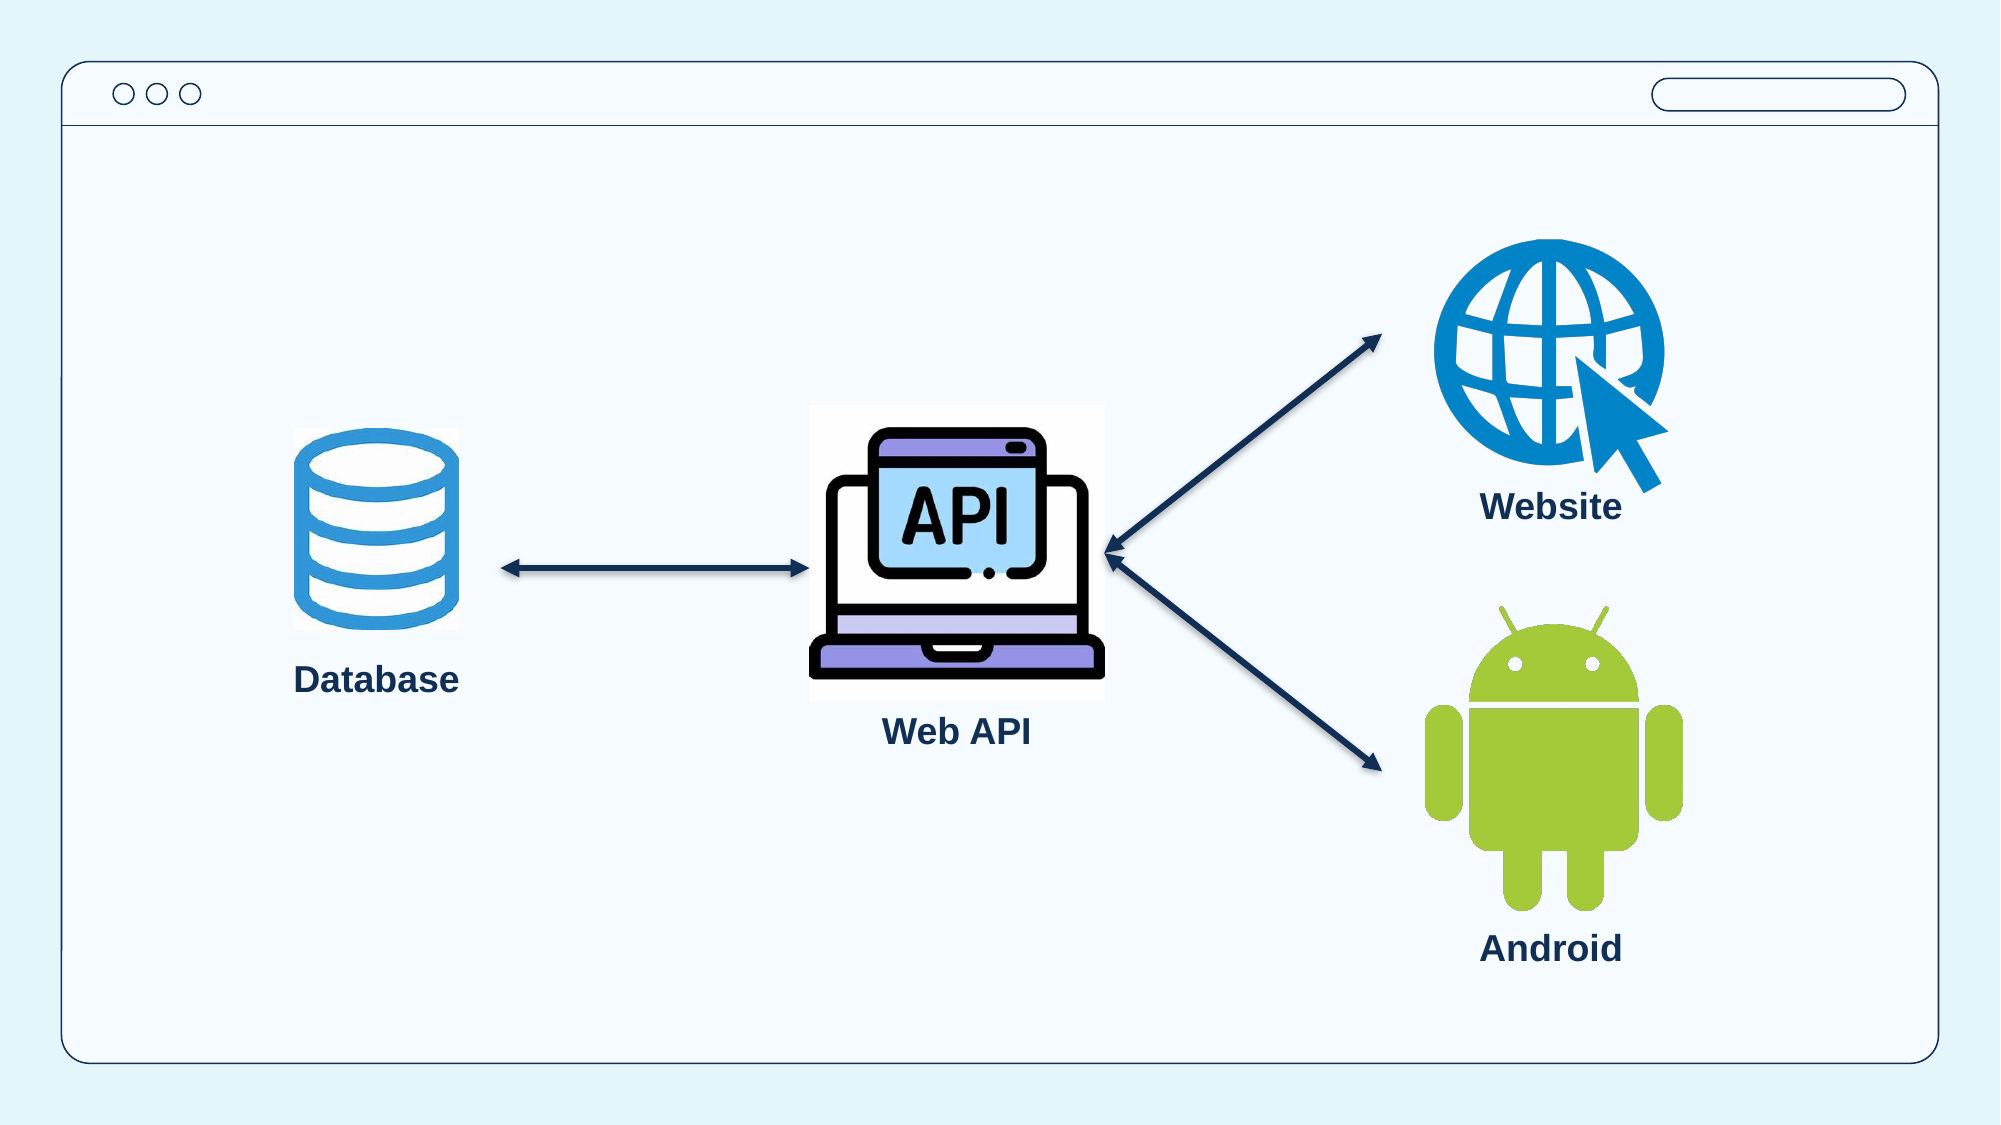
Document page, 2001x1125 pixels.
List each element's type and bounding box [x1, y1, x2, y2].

text_box [809, 405, 1098, 761]
text_box [252, 427, 501, 709]
text_box [1309, 576, 1793, 977]
text_box [1399, 218, 1703, 537]
text_box [1104, 333, 1383, 552]
text_box [1104, 552, 1383, 772]
